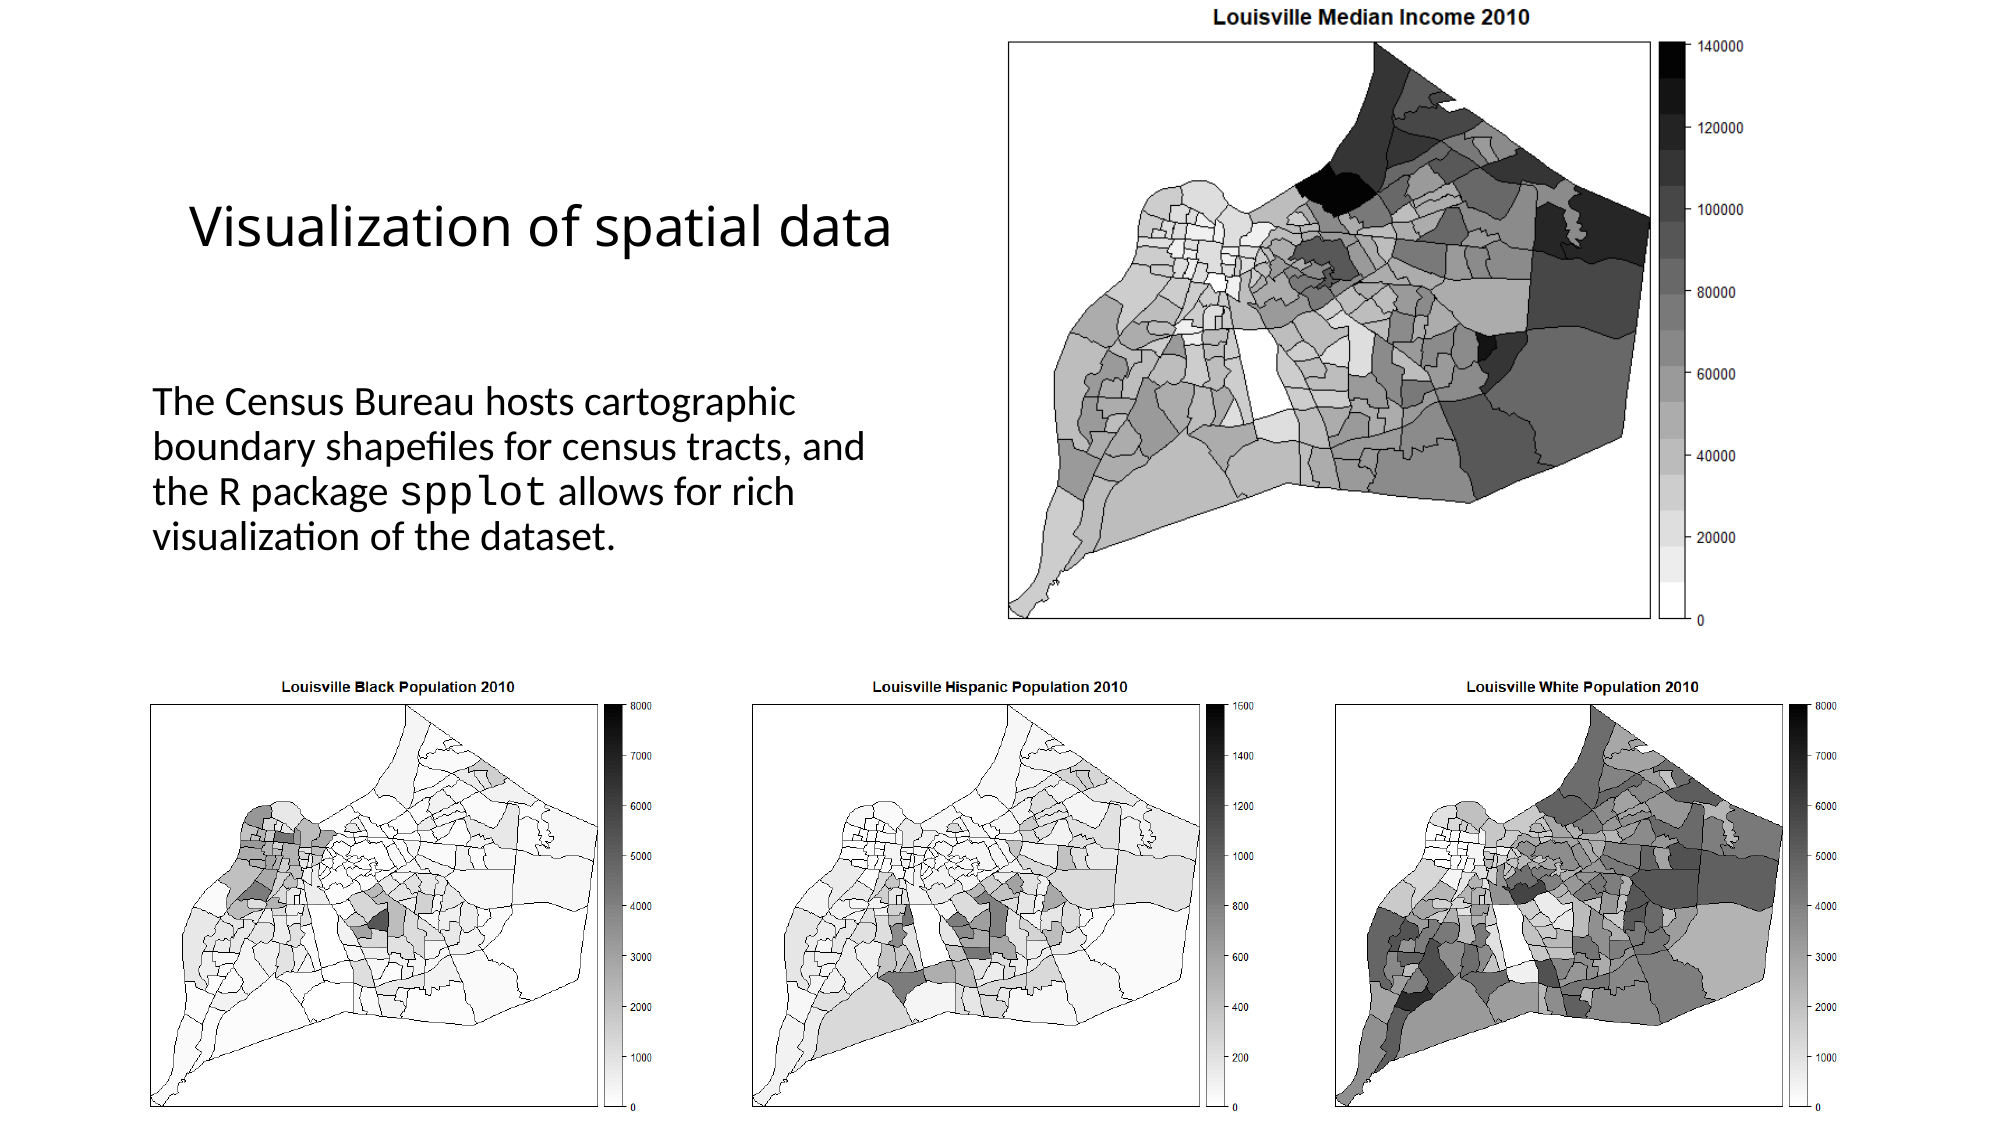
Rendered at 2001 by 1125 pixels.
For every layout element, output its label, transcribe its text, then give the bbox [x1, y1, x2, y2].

title Visualization of spatial data [169, 162, 913, 295]
list The Census Bureau hosts cartographic boundary shapefiles for census tracts, and the R package spplot allows for rich visualization of the dataset. [137, 371, 913, 619]
picture [78, 674, 1903, 1125]
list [913, 0, 1831, 646]
